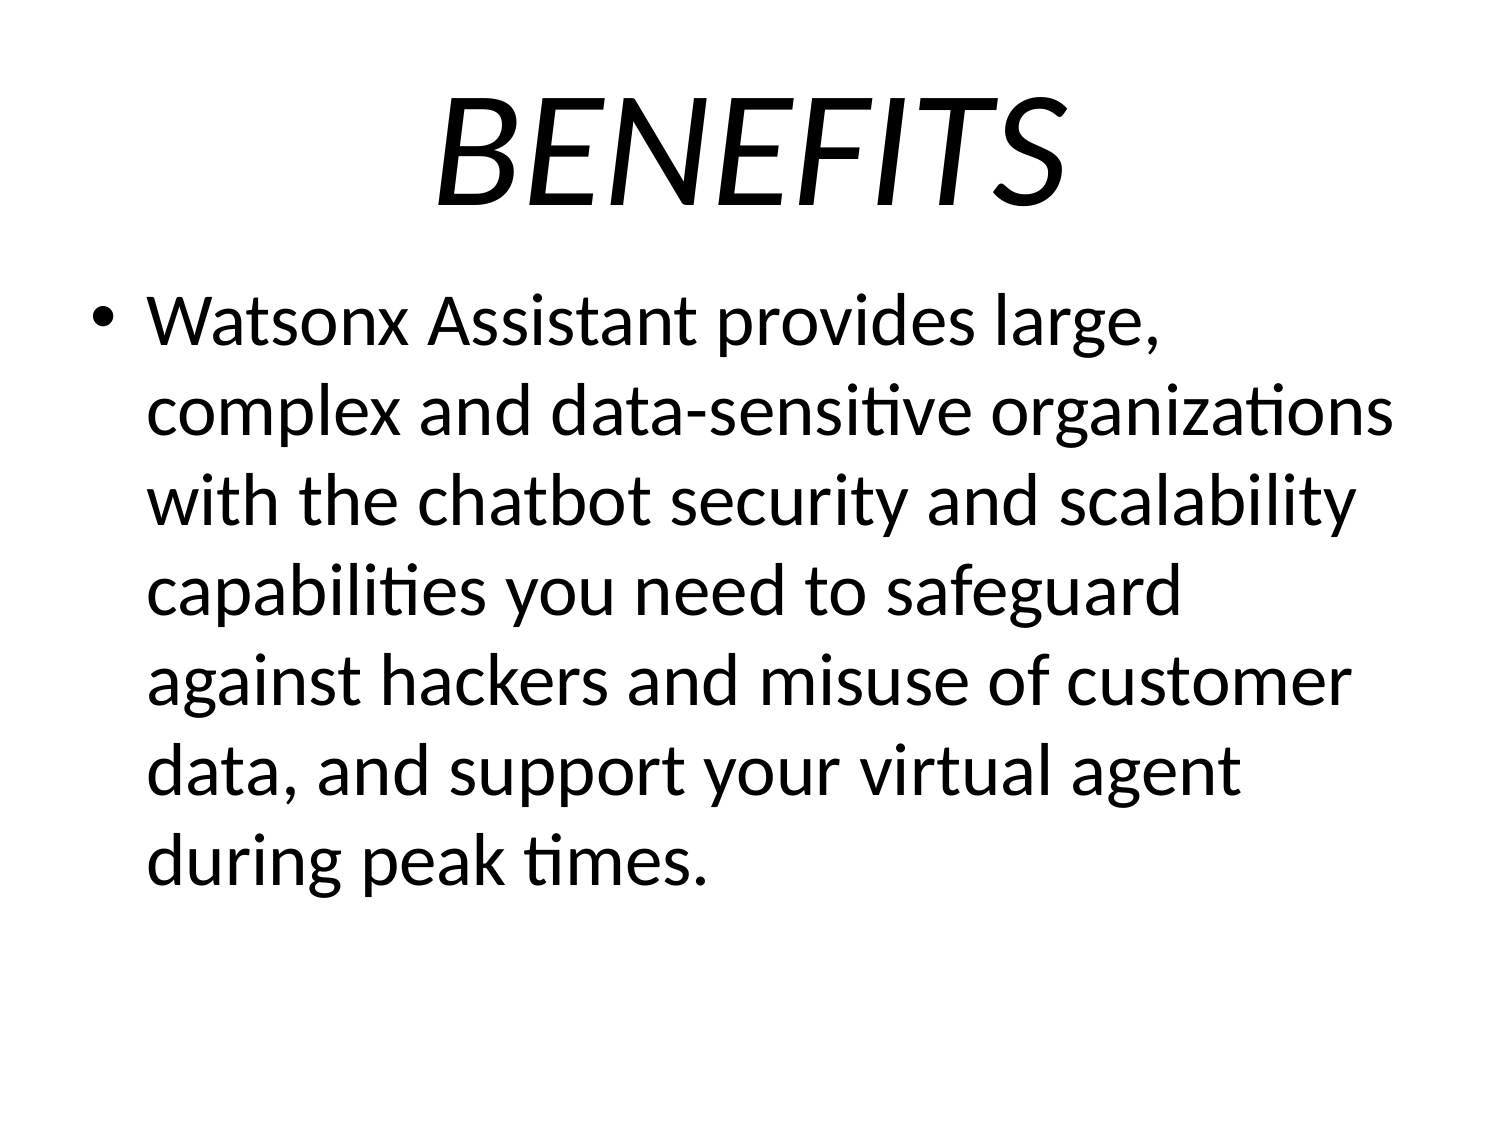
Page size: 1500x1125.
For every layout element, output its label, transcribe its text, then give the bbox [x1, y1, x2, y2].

list Watsonx Assistant provides large, complex and data-sensitive organizations with the chatbot security and scalability capabilities you need to safeguard against hackers and misuse of customer data, and support your virtual agent during peak times. [75, 262, 1425, 1005]
title BENEFITS [75, 45, 1425, 233]
